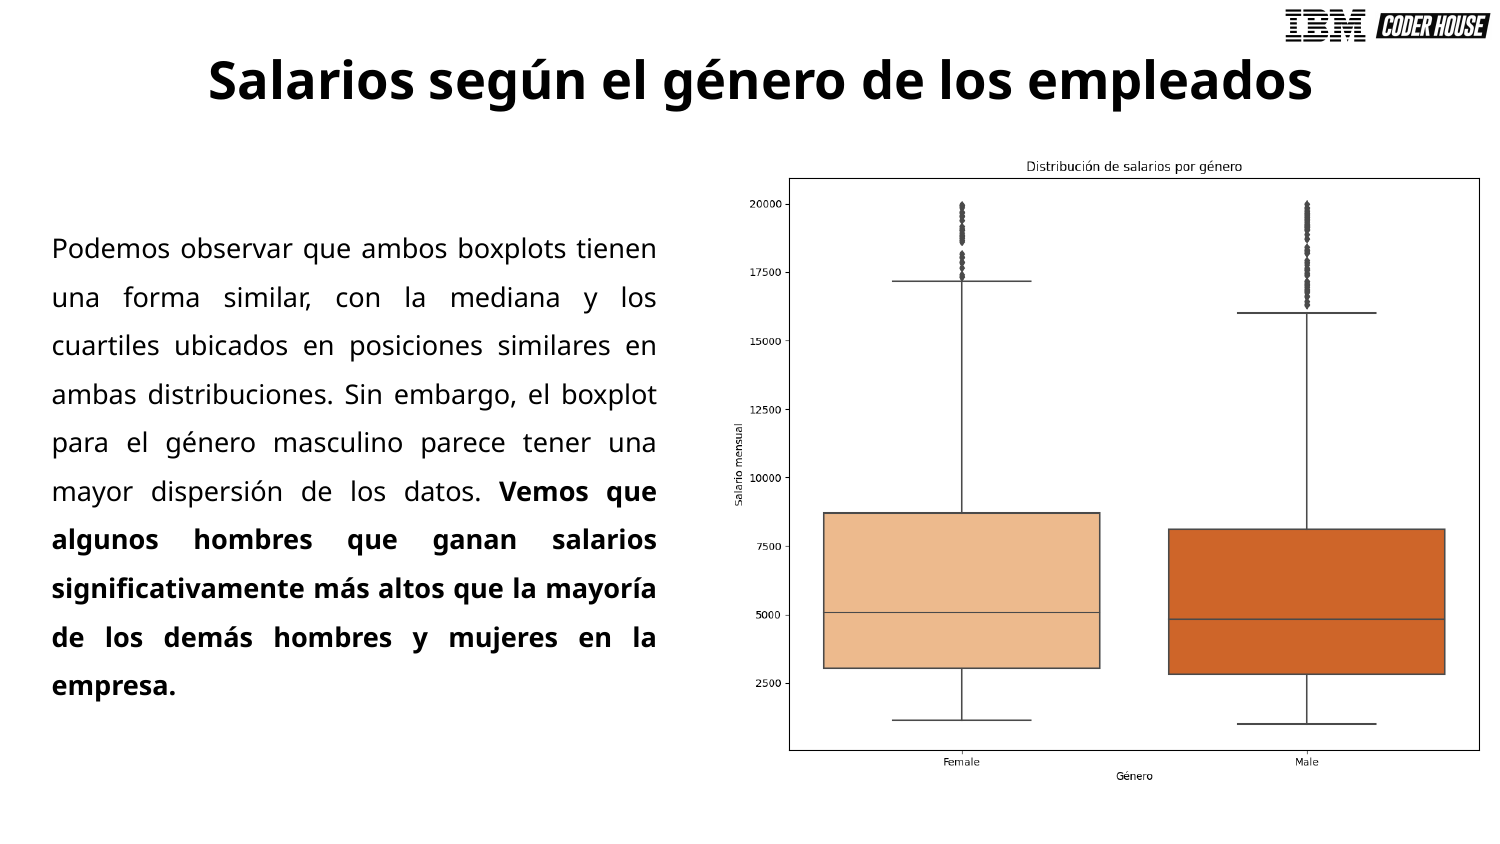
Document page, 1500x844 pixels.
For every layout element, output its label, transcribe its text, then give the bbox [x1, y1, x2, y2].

list Podemos observar que ambos boxplots tienen una forma similar, con la mediana y los cuartiles ubicados en posiciones similares en ambas distribuciones. Sin embargo, el boxplot para el género masculino parece tener una mayor dispersión de los datos. Vemos que algunos hombres que ganan salarios significativamente más altos que la mayoría de los demás hombres y mujeres en la empresa. [36, 200, 672, 745]
picture [1374, 10, 1492, 41]
title Salarios según el género de los empleados [184, 32, 1339, 132]
picture [727, 153, 1486, 789]
picture [1282, 8, 1369, 43]
